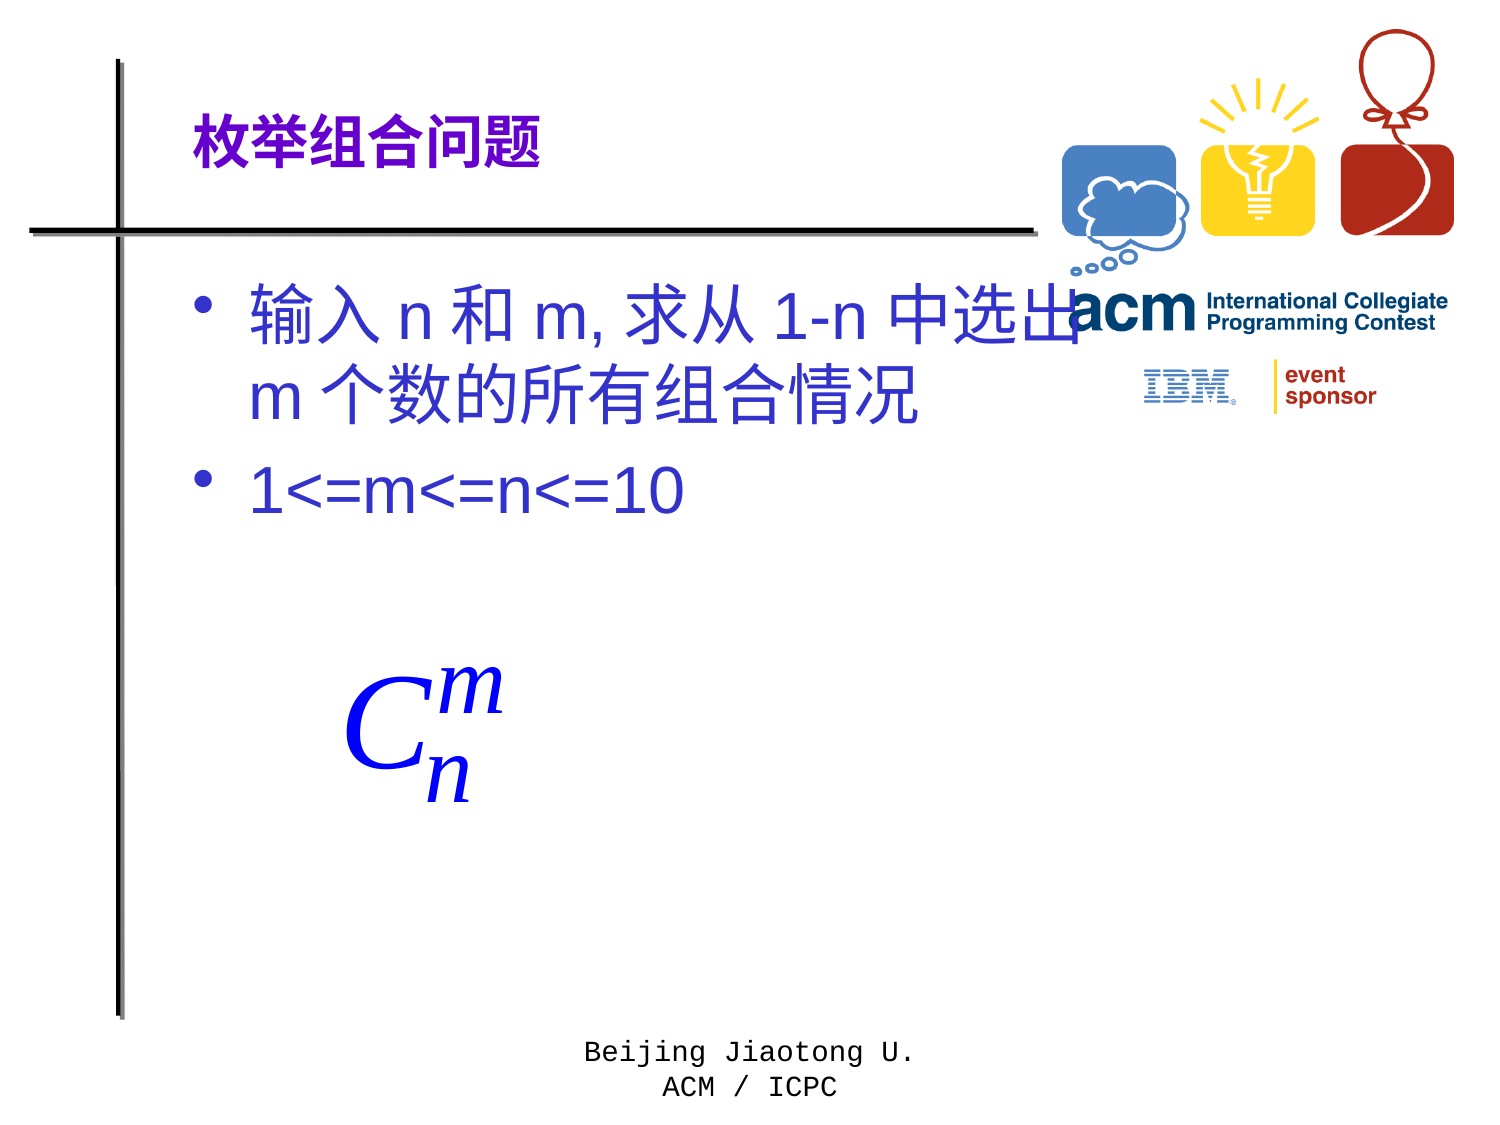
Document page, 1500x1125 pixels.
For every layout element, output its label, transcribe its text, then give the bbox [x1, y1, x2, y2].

list 输入n和m,求从1-n中选出 m个数的所有组合情况 1<=m<=n<=10 [177, 265, 1394, 1009]
title 枚举组合问题 [177, 88, 1028, 193]
picture [1062, 29, 1454, 414]
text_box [336, 656, 514, 818]
